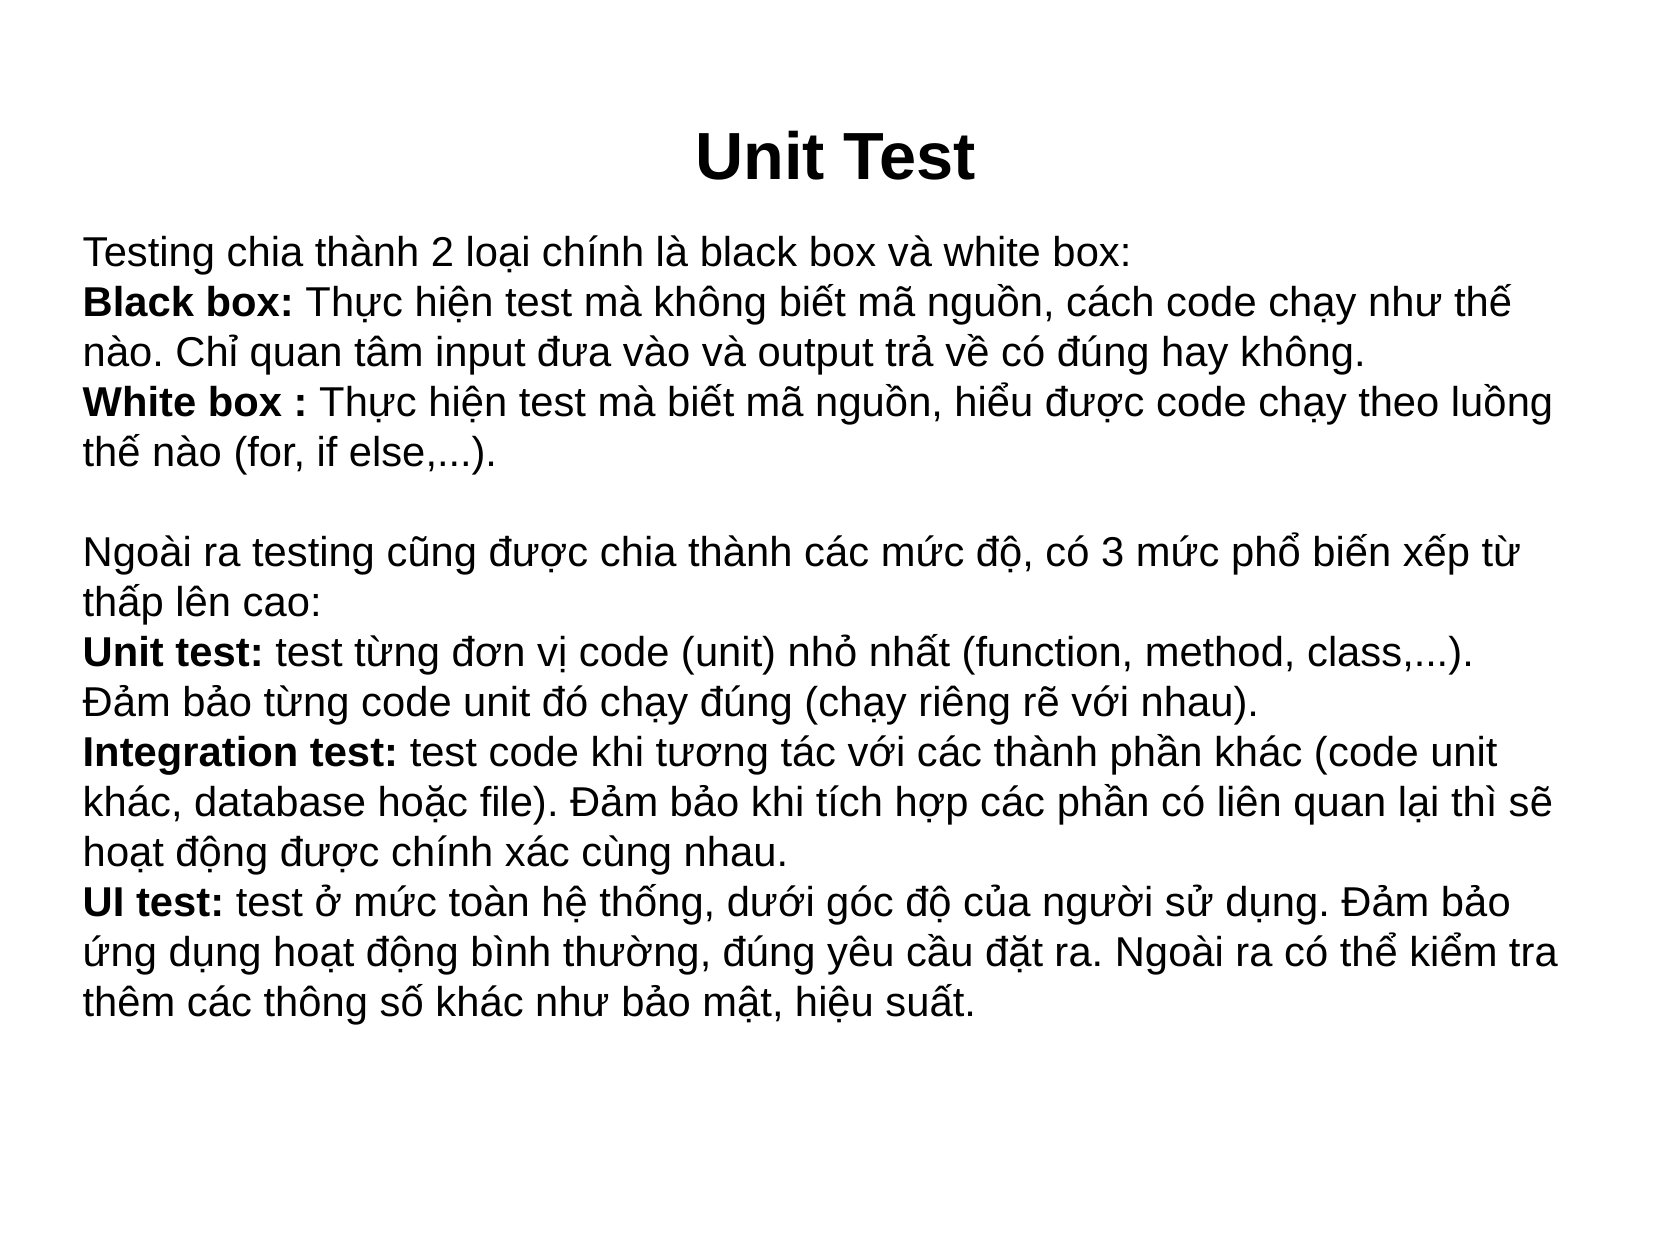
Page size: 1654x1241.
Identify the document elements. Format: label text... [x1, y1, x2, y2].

text_box Testing chia thành 2 loại chính là black box và white box: Black box: Thực hiện test mà không biết mã nguồn, cách code chạy như thế nào. Chỉ quan tâm input đưa vào và output trả về có đúng hay không. White box : Thực hiện test mà biết mã nguồn, hiểu được code chạy theo luồng thế nào (for, if else,...). Ngoài ra testing cũng được chia thành các mức độ, có 3 mức phổ biến xếp từ thấp lên cao: Unit test: test từng đơn vị code (unit) nhỏ nhất (function, method, class,...). Đảm bảo từng code unit đó chạy đúng (chạy riêng rẽ với nhau). Integration test: test code khi tương tác với các thành phần khác (code unit khác, database hoặc file). Đảm bảo khi tích hợp các phần có liên quan lại thì sẽ hoạt động được chính xác cùng nhau. UI test: test ở mức toàn hệ thống, dưới góc độ của người sử dụng. Đảm bảo ứng dụng hoạt động bình thường, đúng yêu cầu đặt ra. Ngoài ra có thể kiểm tra thêm các thông số khác như bảo mật, hiệu suất. [82, 224, 1571, 1103]
text_box Unit Test [82, 49, 1571, 224]
